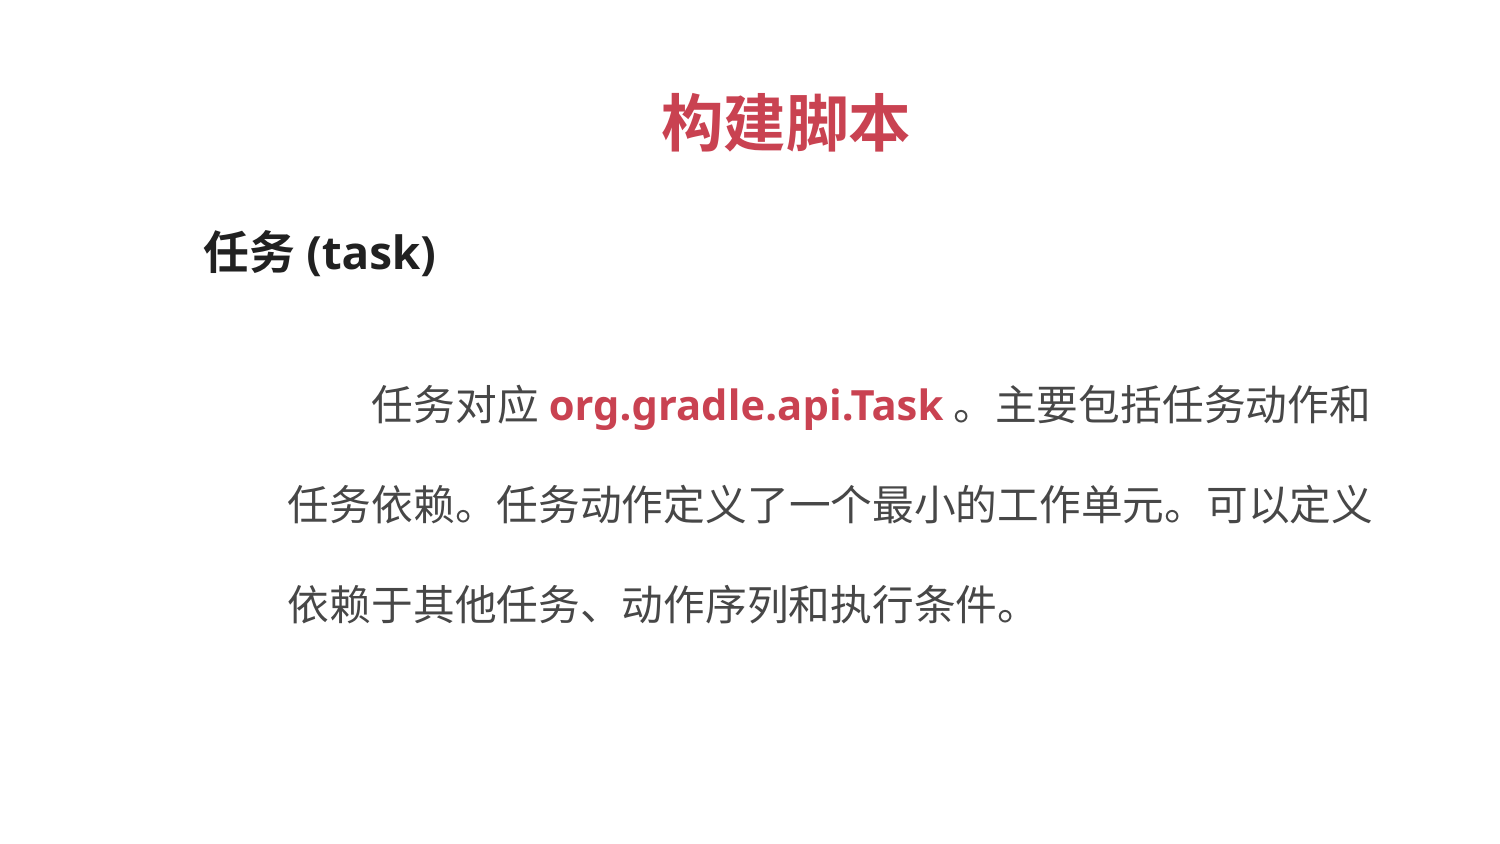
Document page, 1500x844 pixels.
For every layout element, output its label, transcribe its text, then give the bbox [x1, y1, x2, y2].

text_box 构建脚本 [646, 76, 927, 167]
text_box 任务对应org.gradle.api.Task。主要包括任务动作和任务依赖。任务动作定义了一个最小的工作单元。可以定义依赖于其他任务、动作序列和执行条件。 [197, 321, 1412, 637]
list 任务(task) [188, 208, 1454, 293]
